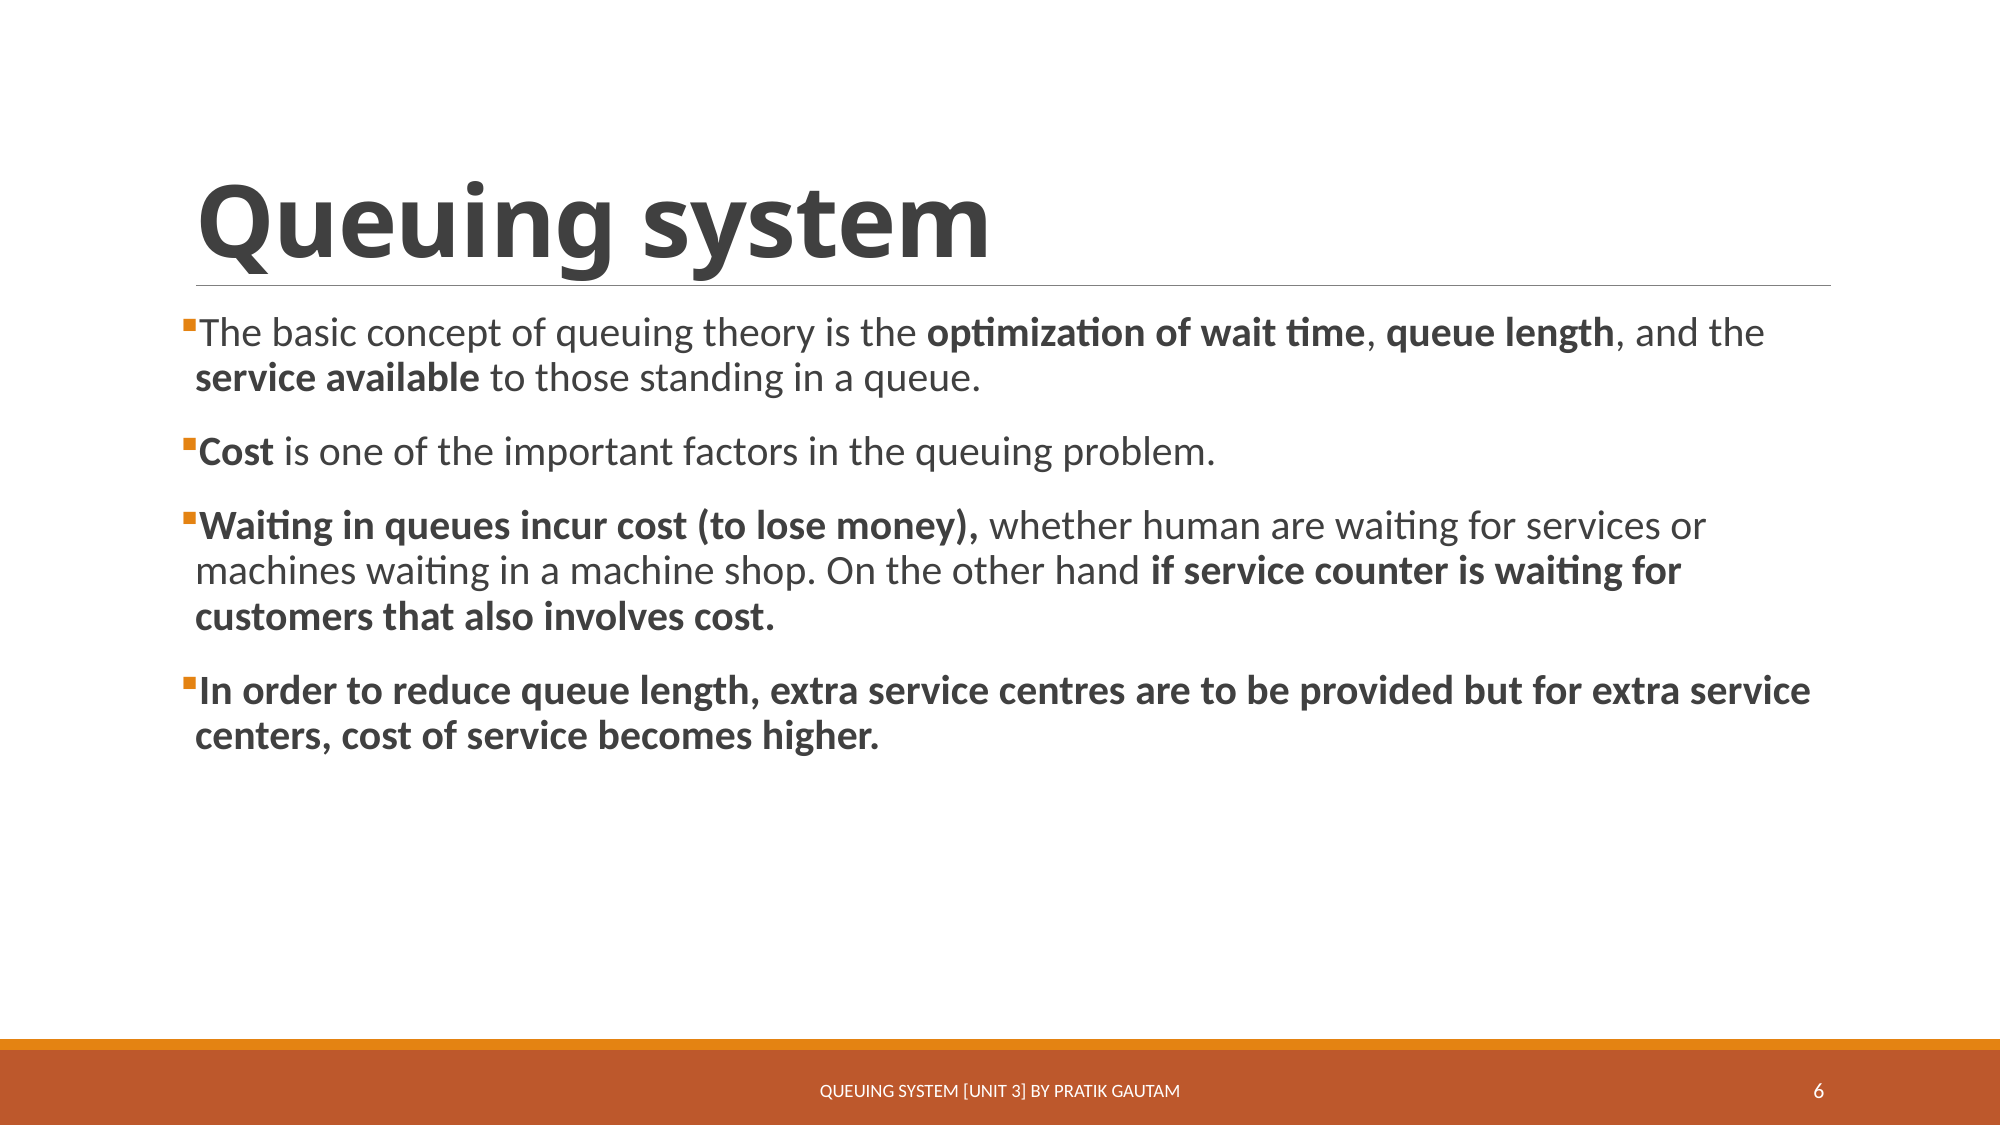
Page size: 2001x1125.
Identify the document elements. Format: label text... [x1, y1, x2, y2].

slide_number 6 [1624, 1059, 1840, 1120]
list The basic concept of queuing theory is the optimization of wait time, queue length, and the service available to those standing in a queue. Cost is one of the important factors in the queuing problem. Waiting in queues incur cost (to lose money), whether human are waiting for services or machines waiting in a machine shop. On the other hand if service counter is waiting for customers that also involves cost. In order to reduce queue length, extra service centres are to be provided but for extra service centers, cost of service becomes higher. [180, 302, 1830, 963]
title Queuing system [180, 47, 1830, 285]
footer Queuing System [Unit 3] By Pratik Gautam [604, 1059, 1396, 1120]
